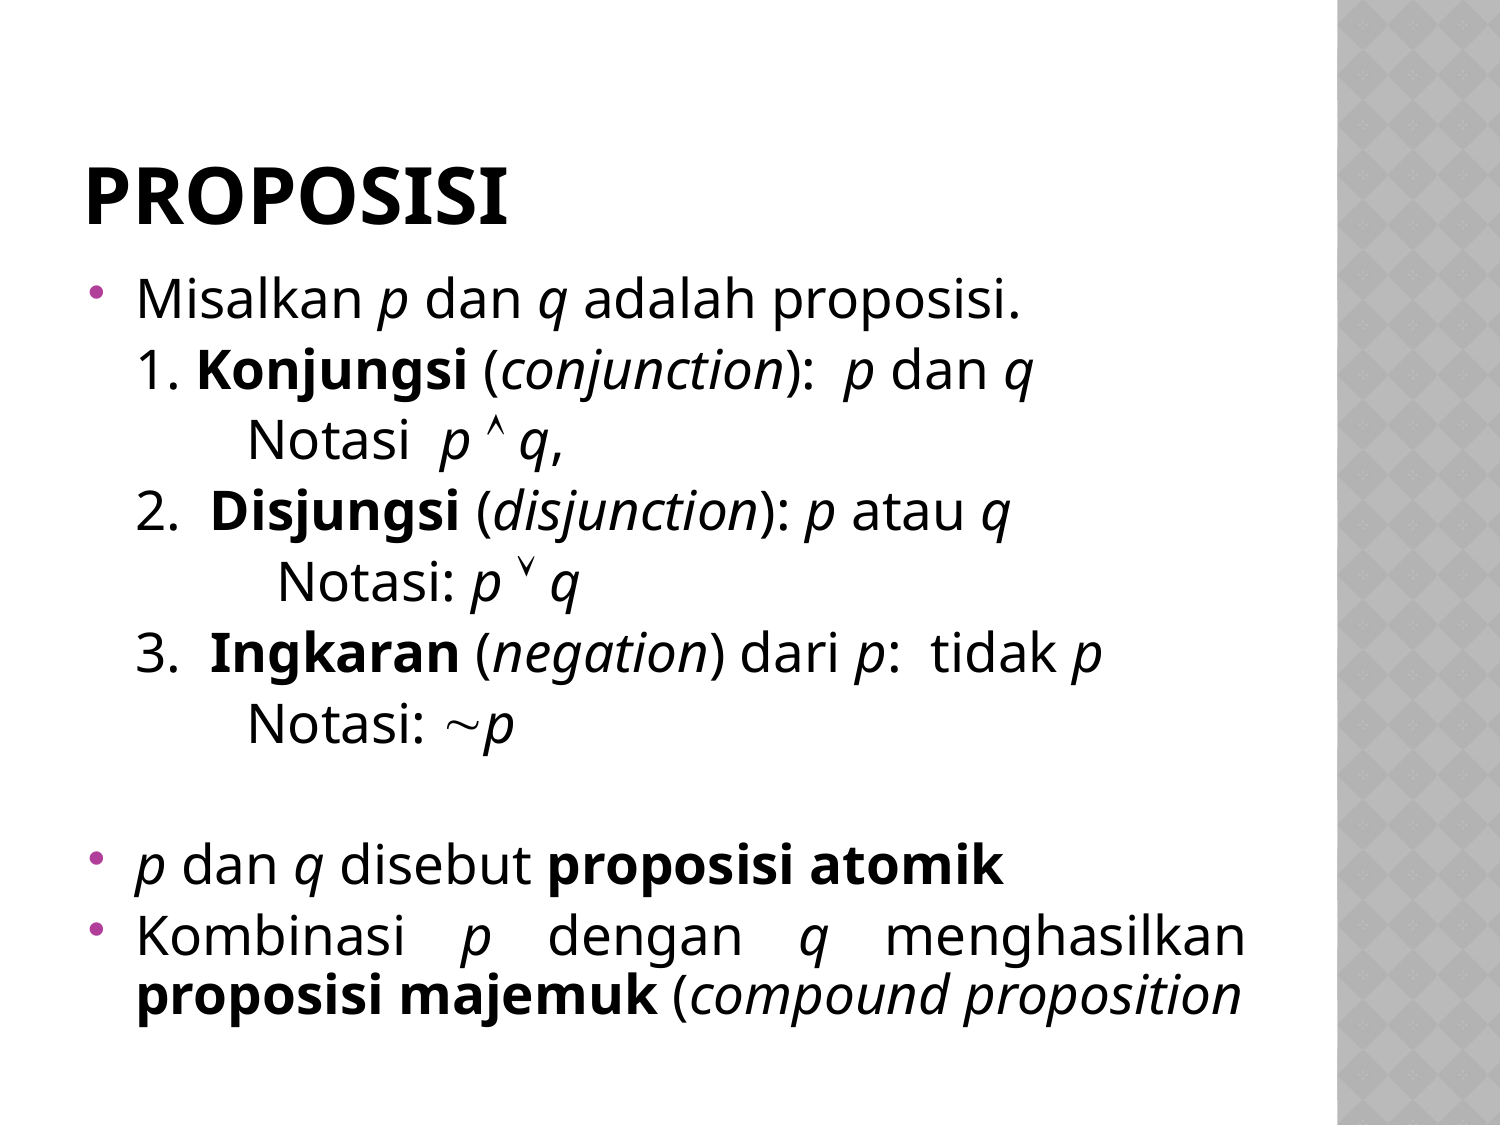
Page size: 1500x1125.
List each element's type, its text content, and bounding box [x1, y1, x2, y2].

list Misalkan p dan q adalah proposisi. 1. Konjungsi (conjunction): p dan q Notasi p  q, 2. Disjungsi (disjunction): p atau q Notasi: p  q 3. Ingkaran (negation) dari p: tidak p Notasi: p p dan q disebut proposisi atomik Kombinasi p dengan q menghasilkan proposisi majemuk (compound proposition [75, 264, 1263, 1059]
title Proposisi [75, 52, 1263, 240]
